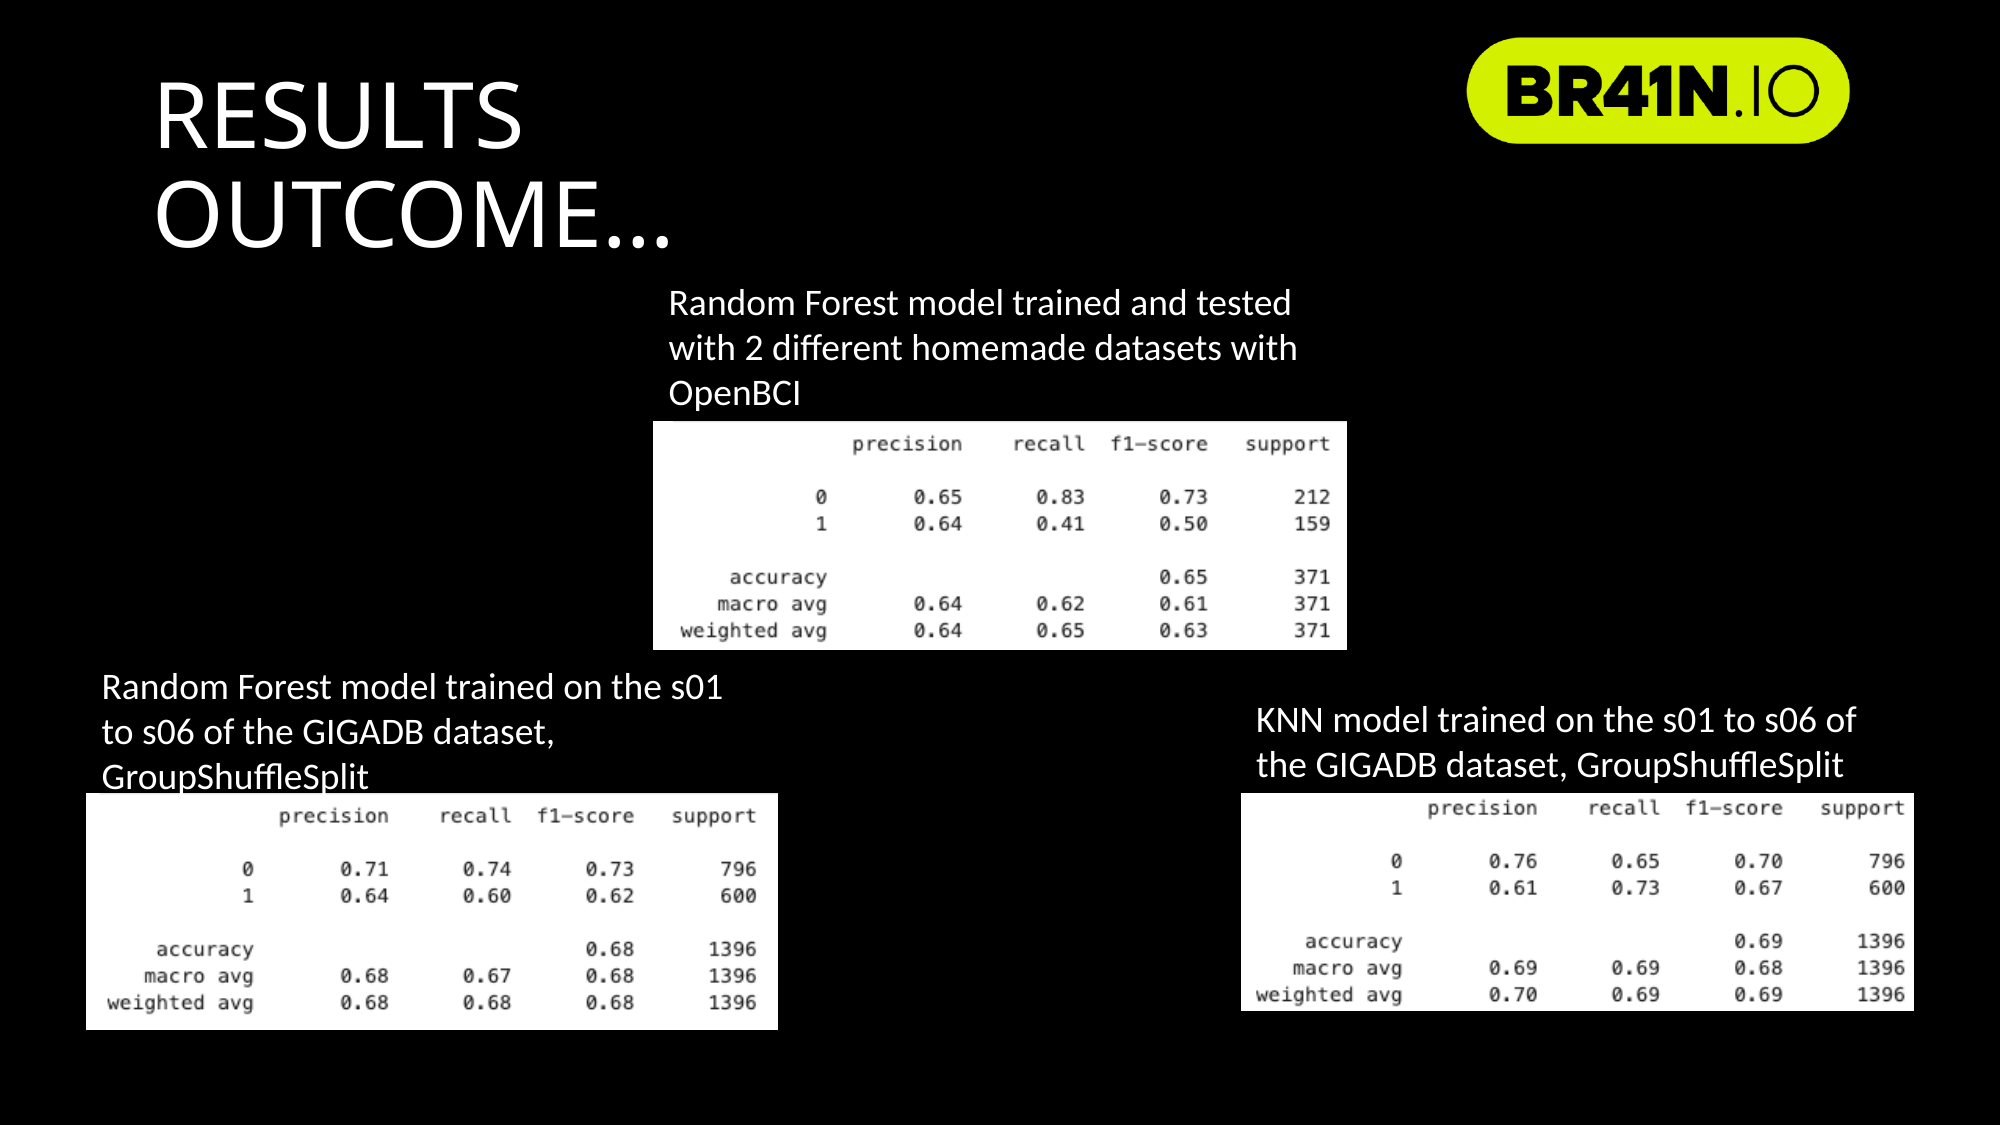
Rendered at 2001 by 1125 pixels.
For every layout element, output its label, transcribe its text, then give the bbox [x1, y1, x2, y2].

text_box Random Forest model trained on the s01 to s06 of the GIGADB dataset, GroupShuffleSplit [86, 654, 780, 805]
picture [86, 793, 778, 1030]
text_box KNN model trained on the s01 to s06 of the GIGADB dataset, GroupShuffleSplit [1241, 687, 1914, 793]
picture [653, 421, 1347, 650]
text_box Random Forest model trained and tested with 2 different homemade datasets with OpenBCI [653, 270, 1347, 421]
picture [1466, 37, 1850, 144]
picture [1241, 793, 1914, 1011]
title RESULTS OUTCOME… [137, 59, 1863, 278]
